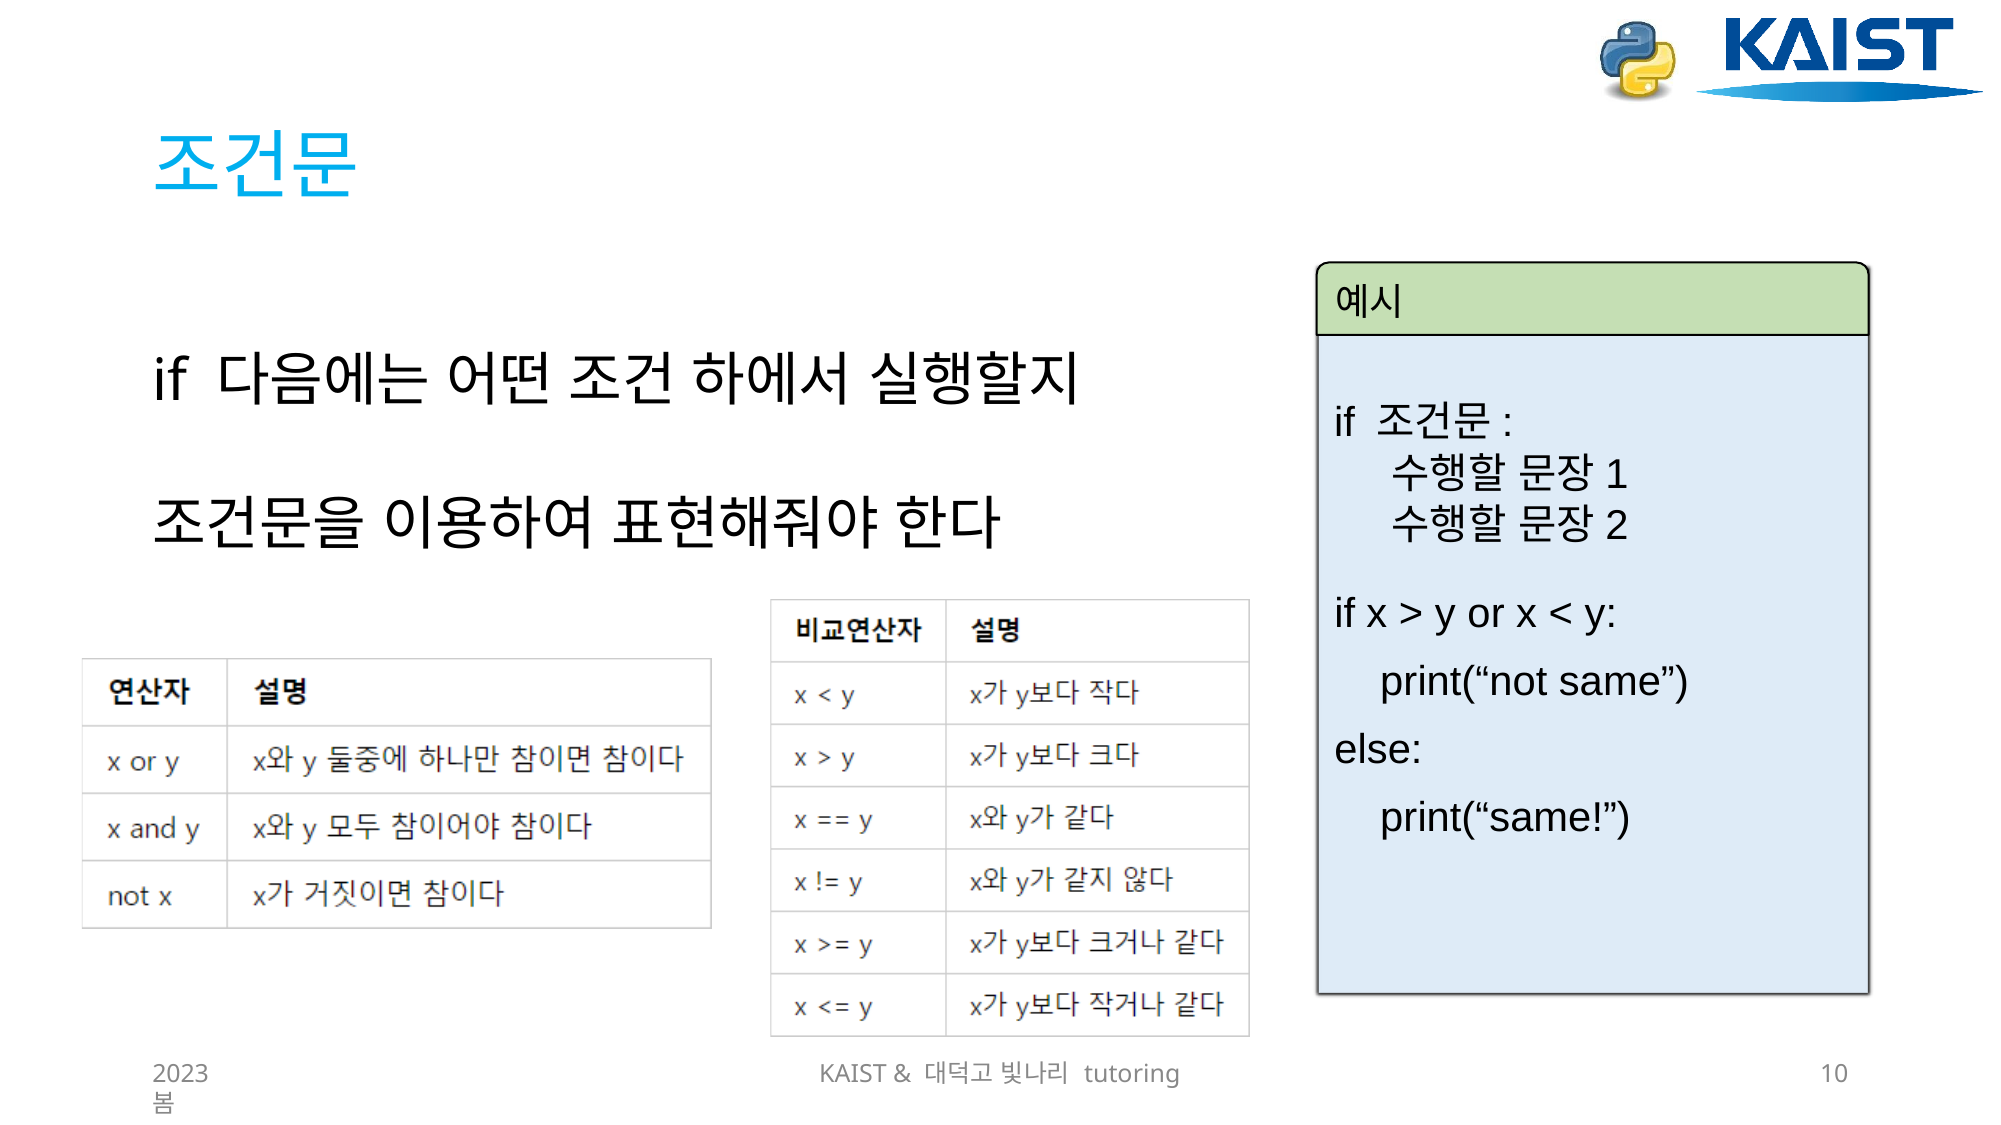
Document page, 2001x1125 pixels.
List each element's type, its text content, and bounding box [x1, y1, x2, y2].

title 조건문 [150, 115, 644, 306]
footer 2023 봄 [150, 1053, 244, 1125]
text_box [770, 599, 1250, 1037]
text_box [1595, 19, 1680, 104]
text_box if 다음에는 어떤 조건 하에서 실행할지 조건문을 이용하여 표현해줘야 한다 [150, 340, 1250, 557]
text_box if 조건문: 수행할 문장1 수행할 문장2 [1332, 392, 1819, 568]
slide_number KAIST & 대덕고 빛나리 tutoring [817, 1053, 1183, 1125]
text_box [1315, 261, 1870, 337]
text_box if x > y or x < y: print(“not same”) else: print(“same!”) [1332, 568, 1841, 840]
text_box [1312, 338, 1874, 999]
text_box [1695, 18, 1984, 102]
text_box [81, 658, 712, 929]
slide_number 10 [1813, 1053, 1854, 1125]
